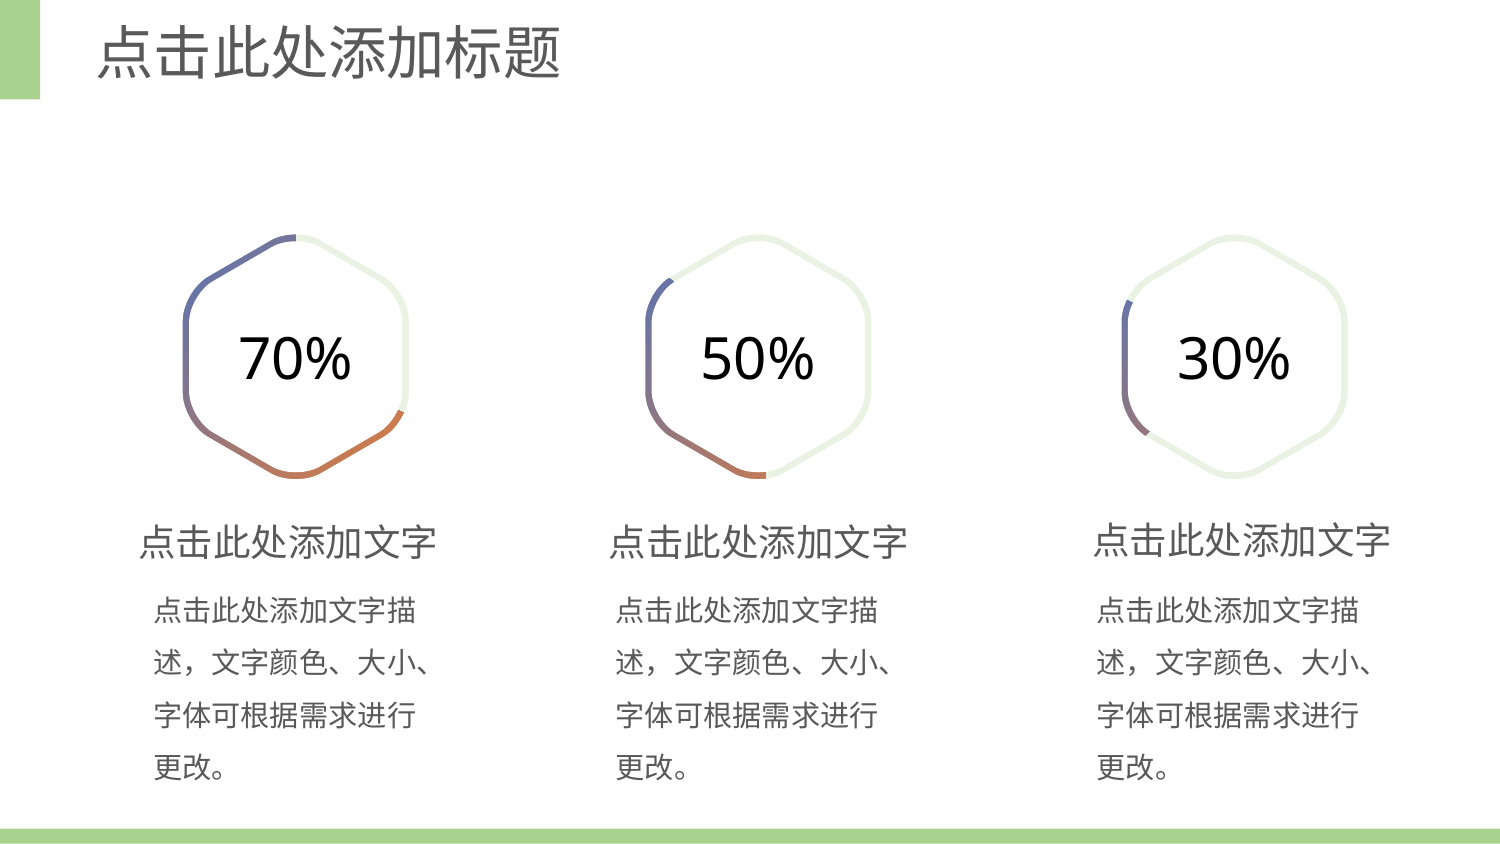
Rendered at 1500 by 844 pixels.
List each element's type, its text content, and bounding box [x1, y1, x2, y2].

text_box 点击此处添加文字 [1035, 486, 1449, 570]
text_box 点击此处添加文字描述，文字颜色、大小、字体可根据需求进行更改。 [1081, 567, 1403, 792]
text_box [593, 192, 923, 522]
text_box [131, 192, 461, 522]
text_box 点击此处添加文字描述，文字颜色、大小、字体可根据需求进行更改。 [600, 567, 922, 792]
text_box 点击此处添加文字 [551, 489, 965, 572]
text_box 点击此处添加文字 [81, 489, 495, 572]
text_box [1070, 192, 1400, 522]
text_box 点击此处添加标题 [80, 8, 787, 94]
text_box 点击此处添加文字描述，文字颜色、大小、字体可根据需求进行更改。 [138, 567, 459, 792]
